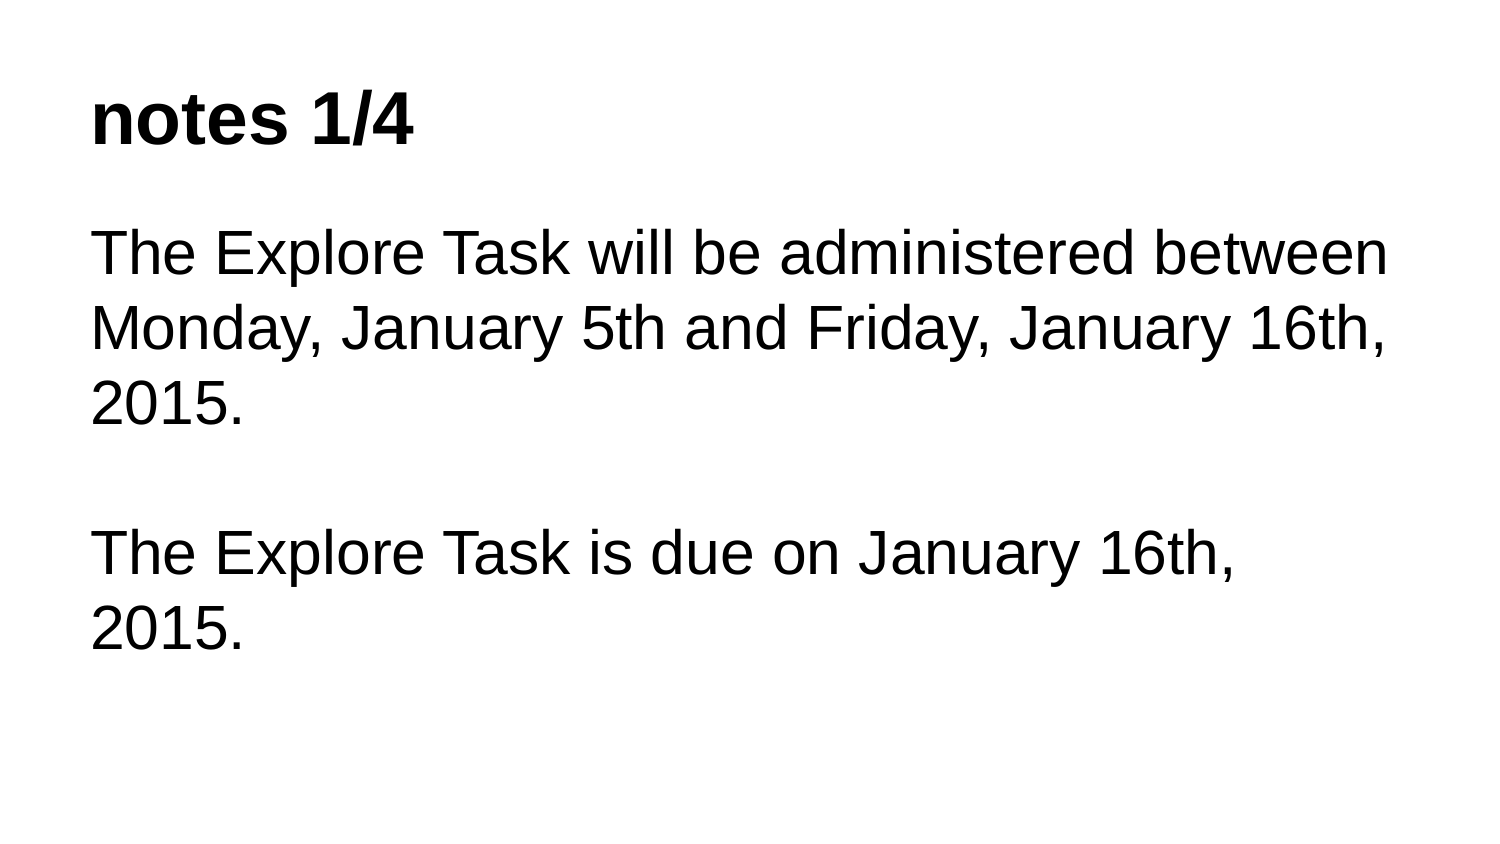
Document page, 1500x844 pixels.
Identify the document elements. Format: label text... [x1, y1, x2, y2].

list The Explore Task will be administered between Monday, January 5th and Friday, January 16th, 2015. The Explore Task is due on January 16th, 2015. [75, 196, 1425, 808]
title notes 1/4 [75, 33, 1425, 175]
